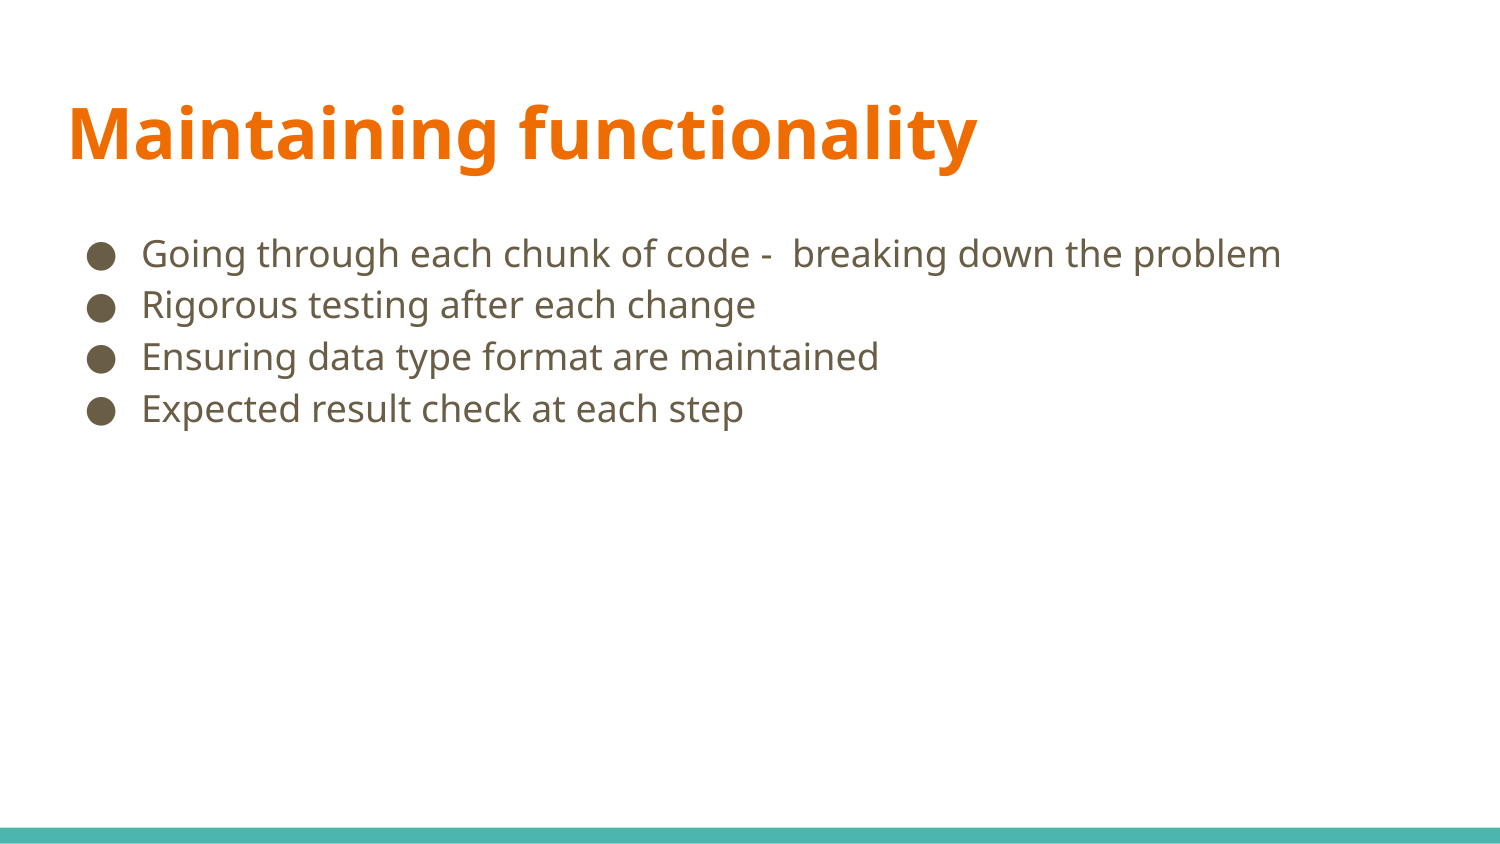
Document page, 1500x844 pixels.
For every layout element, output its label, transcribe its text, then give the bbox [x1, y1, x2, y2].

title Maintaining functionality [51, 72, 1449, 189]
list Going through each chunk of code - breaking down the problem Rigorous testing after each change Ensuring data type format are maintained Expected result check at each step [51, 207, 1449, 750]
